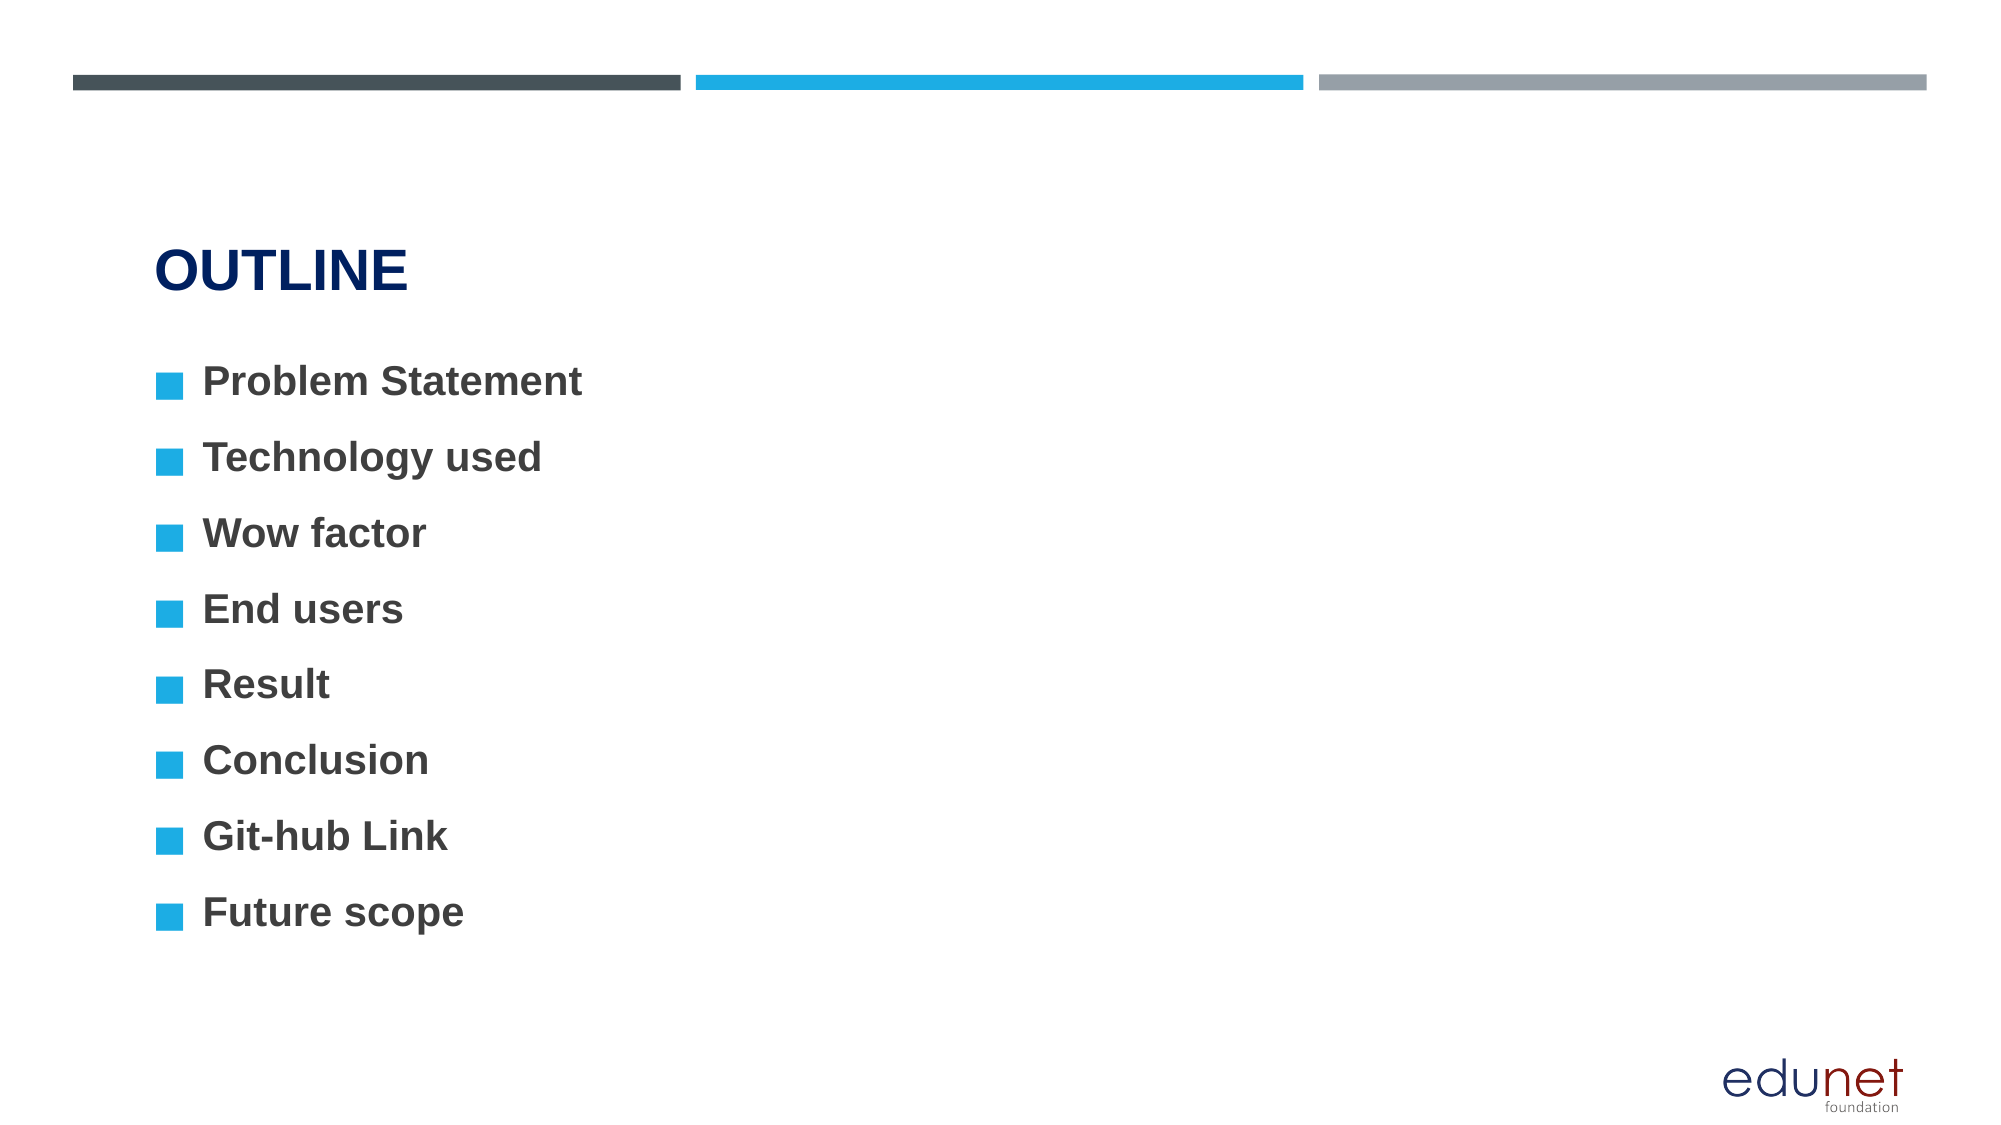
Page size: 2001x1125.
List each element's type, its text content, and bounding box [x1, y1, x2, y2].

title OUTLINE [139, 91, 1865, 265]
list Problem Statement Technology used Wow factor End users Result Conclusion Git-hub Link Future scope [137, 265, 1945, 1125]
